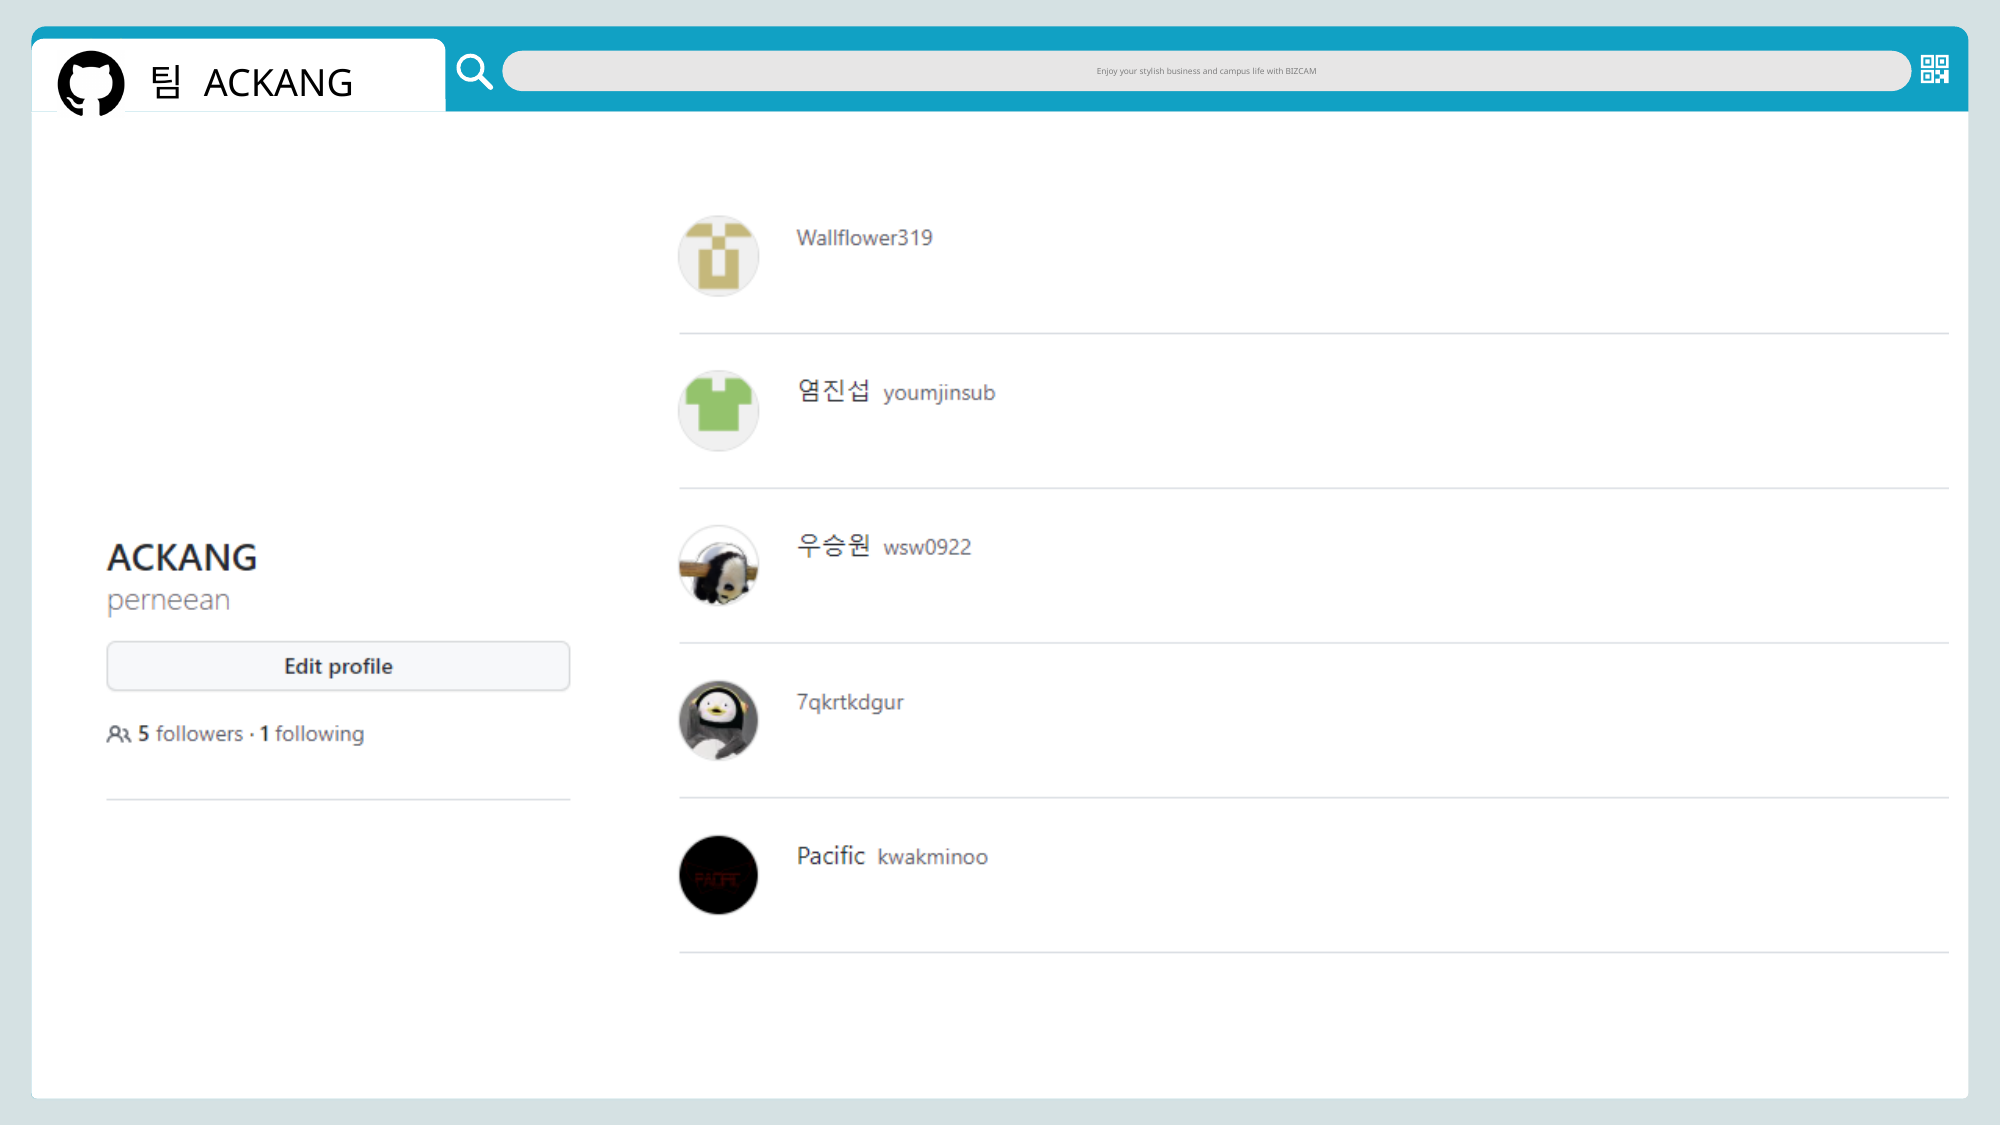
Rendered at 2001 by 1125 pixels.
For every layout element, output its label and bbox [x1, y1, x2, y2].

picture [57, 50, 125, 118]
picture [647, 197, 1949, 966]
picture [77, 513, 602, 822]
text_box [31, 26, 1969, 1099]
